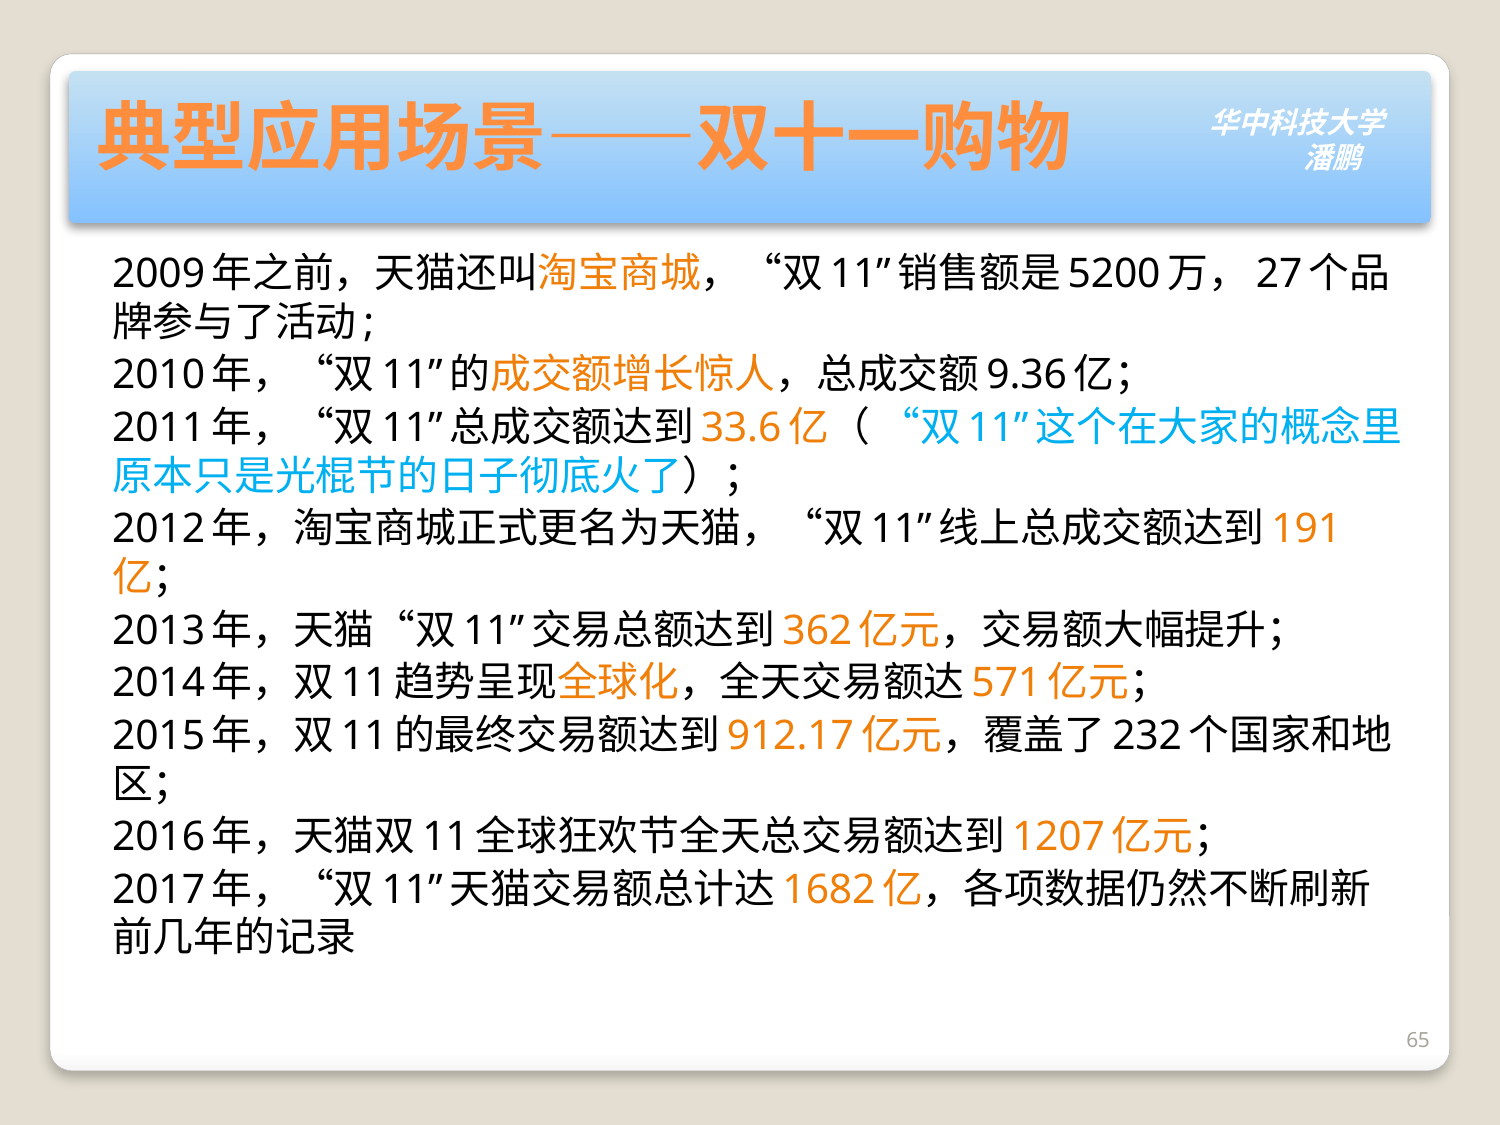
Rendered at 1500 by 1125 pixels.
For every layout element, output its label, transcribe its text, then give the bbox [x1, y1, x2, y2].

title 典型应用场景——双十一购物 [82, 82, 1425, 188]
slide_number 65 [1369, 1002, 1445, 1063]
list 2009年之前，天猫还叫淘宝商城，“双11”销售额是5200万，27个品牌参与了活动; 2010年，“双11”的成交额增长惊人，总成交额9.36亿； 2011年，“双11”总成交额达到33.6亿（ “双11”这个在大家的概念里原本只是光棍节的日子彻底火了）； 2012年，淘宝商城正式更名为天猫，“双11”线上总成交额达到191亿； 2013年，天猫“双11”交易总额达到362亿元，交易额大幅提升； 2014年，双11趋势呈现全球化，全天交易额达571亿元； 2015年，双11的最终交易额达到912.17亿元，覆盖了232个国家和地区； 2016年，天猫双11全球狂欢节全天总交易额达到1207亿元； 2017年，“双11”天猫交易额总计达1682亿，各项数据仍然不断刷新前几年的记录 [81, 231, 1419, 977]
